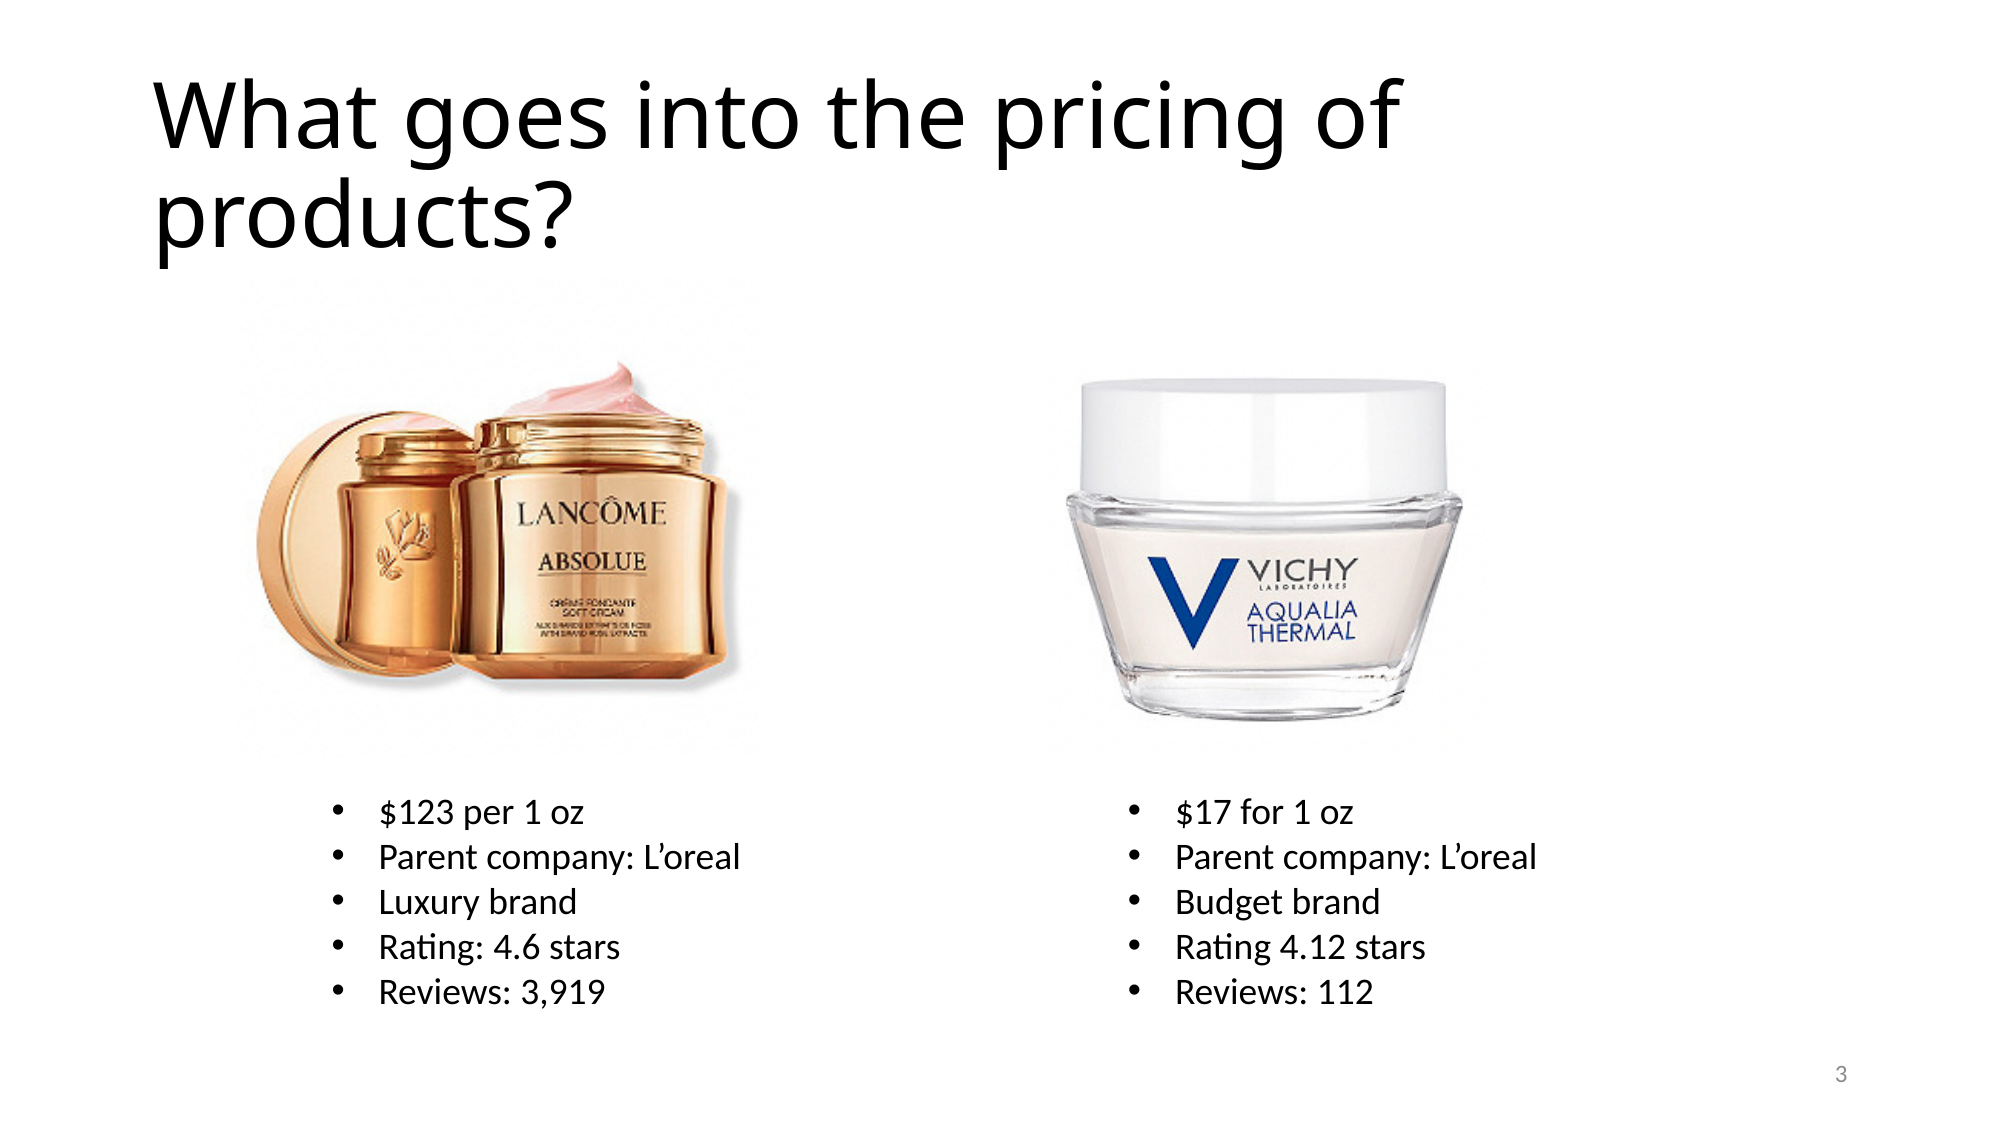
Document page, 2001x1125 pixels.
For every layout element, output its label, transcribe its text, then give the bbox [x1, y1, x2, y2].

slide_number 2 [1412, 1042, 1863, 1103]
picture [1044, 365, 1489, 754]
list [235, 277, 761, 760]
title What goes into the pricing of products? [137, 59, 1863, 278]
text_box $17 for 1 oz Parent company: L’oreal Budget brand Rating 4.12 stars Reviews: 112 [1113, 779, 1673, 1020]
text_box $123 per 1 oz Parent company: L’oreal Luxury brand Rating: 4.6 stars Reviews: 3,919 [316, 779, 761, 1020]
